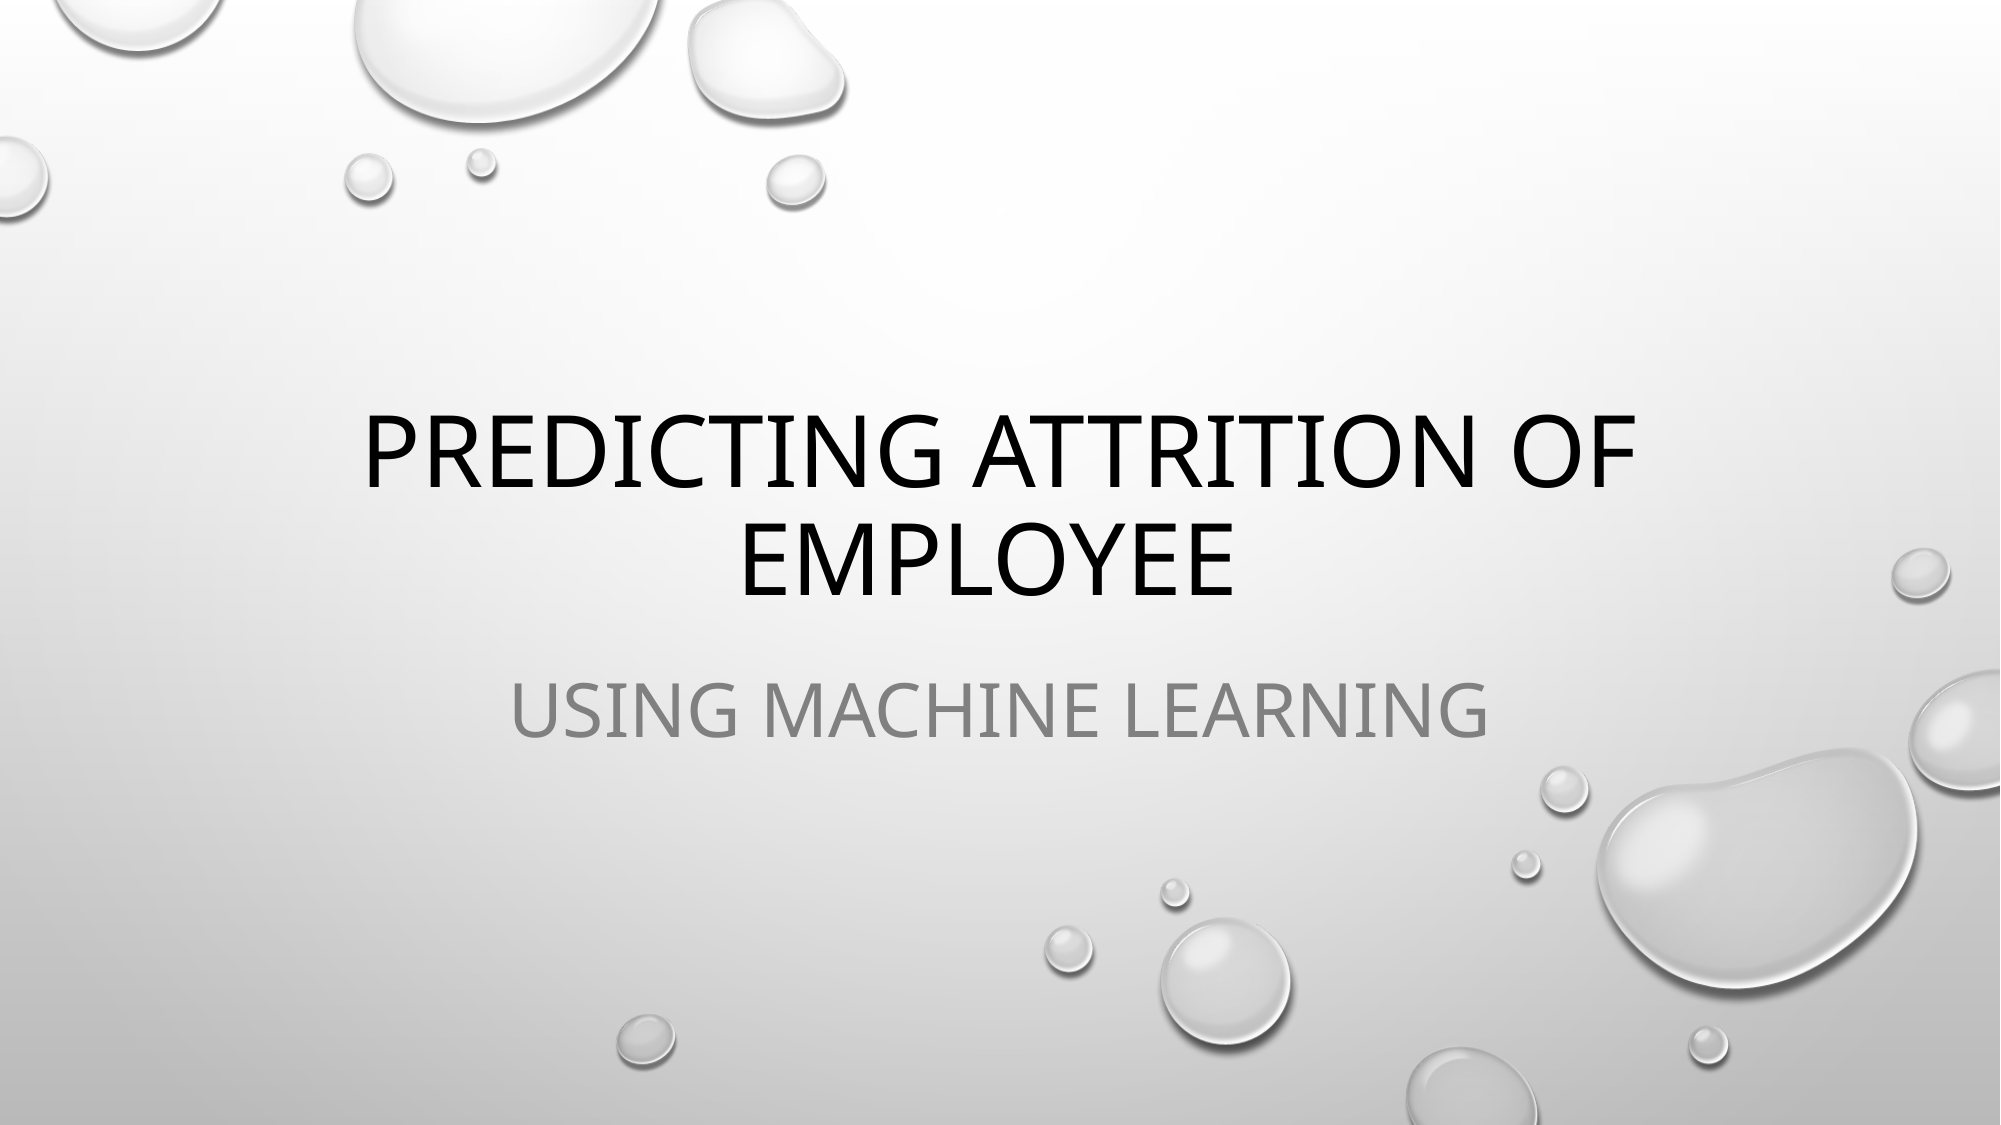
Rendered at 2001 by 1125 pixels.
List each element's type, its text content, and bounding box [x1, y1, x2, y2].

title Predicting attrition of employee [287, 213, 1713, 625]
subtitle Using machine learning [287, 637, 1713, 863]
picture [0, 0, 2000, 1125]
